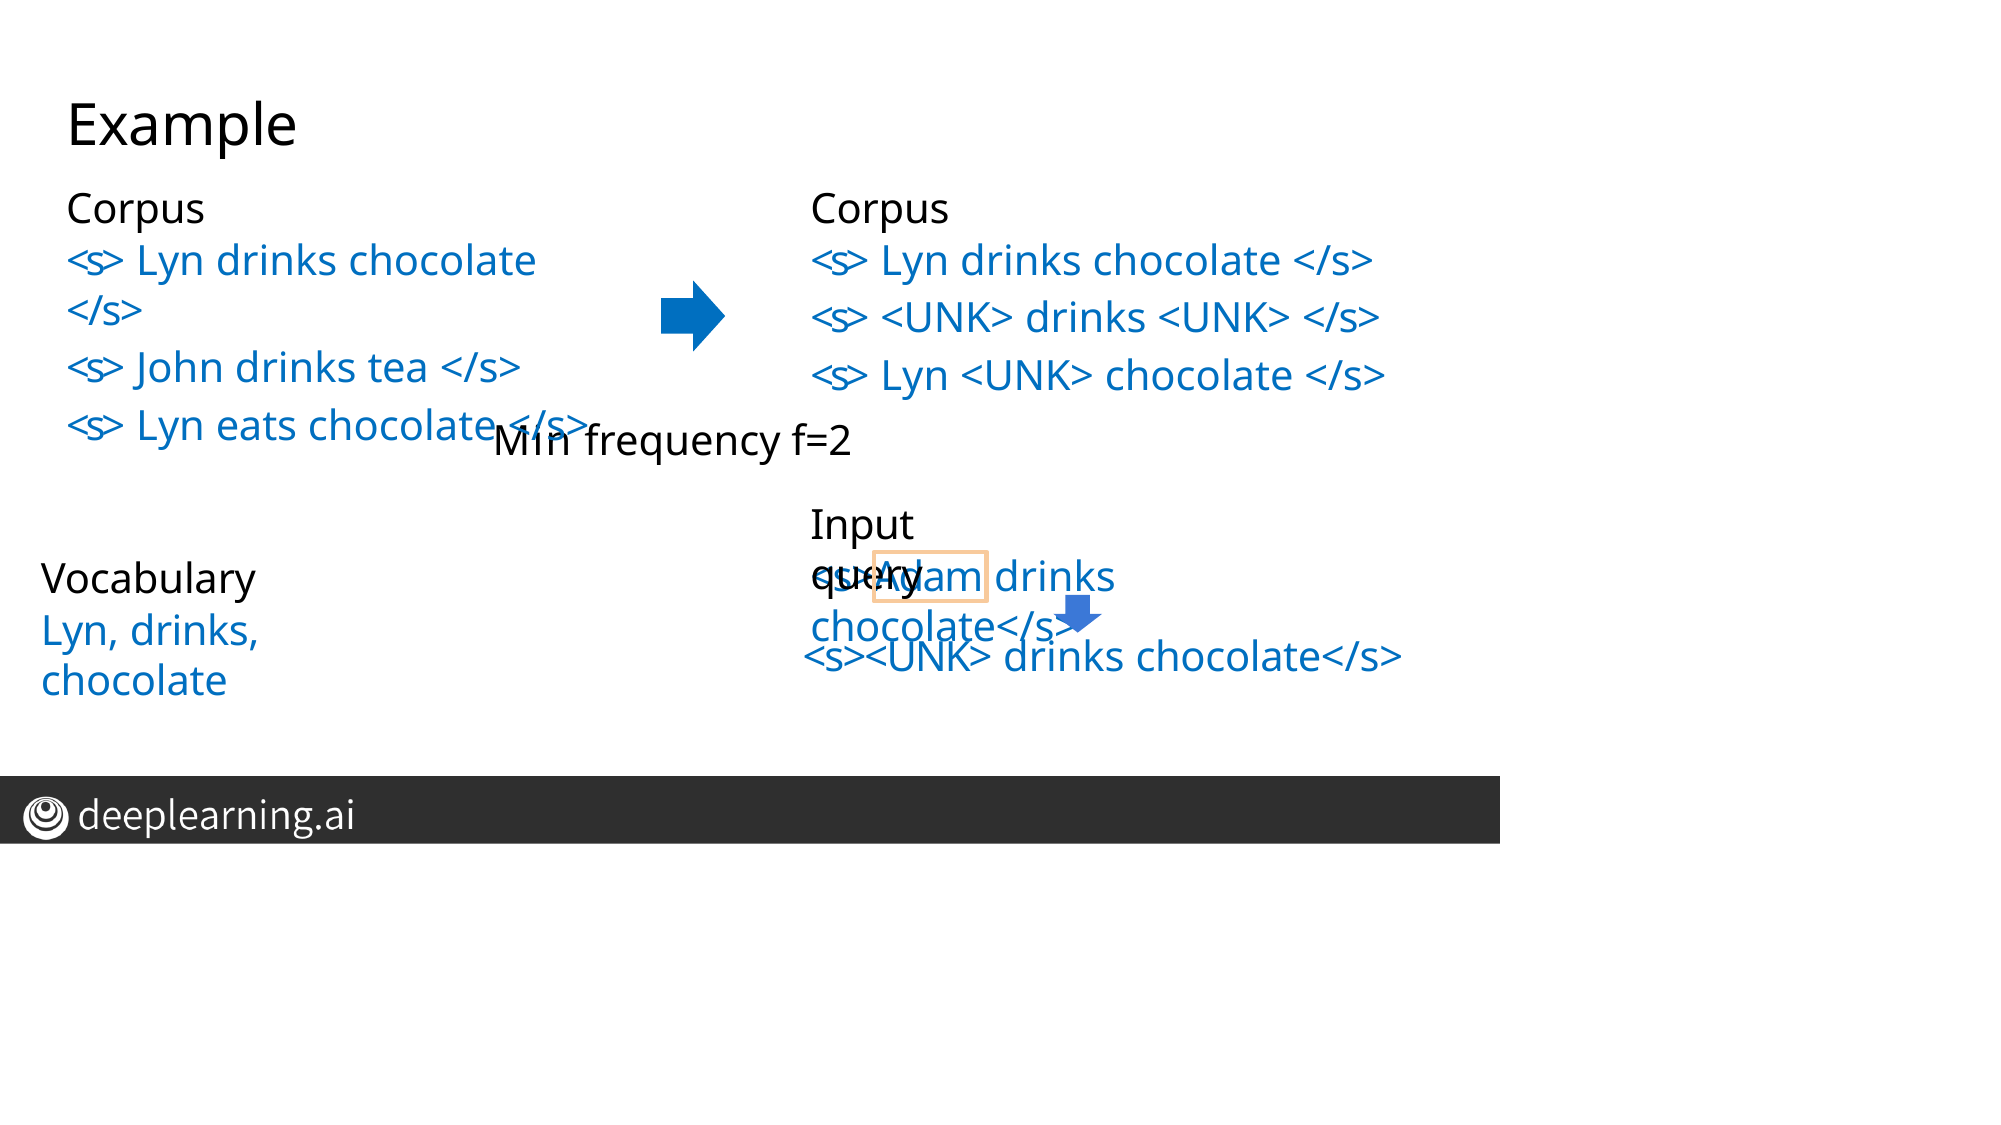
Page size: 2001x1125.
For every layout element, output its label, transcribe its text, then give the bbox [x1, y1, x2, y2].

text_box Corpus <s> Lyn drinks chocolate </s> <s> John drinks tea </s> <s> Lyn eats chocolate </s> [64, 179, 617, 449]
picture [0, 761, 379, 844]
text_box [873, 552, 987, 602]
text_box <s>Adam drinks chocolate</s> [808, 547, 1382, 627]
text_box [1053, 594, 1103, 633]
text_box <s><UNK> drinks chocolate</s> [800, 627, 1405, 680]
text_box Vocabulary Lyn, drinks, chocolate [38, 549, 439, 704]
text_box [661, 280, 726, 352]
text_box Corpus <s> Lyn drinks chocolate </s> <s> <UNK> drinks <UNK> </s> <s> Lyn <UNK> chocolate </s> [808, 179, 1395, 399]
title Example [43, 59, 1957, 276]
text_box Min frequency f=2 Input query [490, 411, 1026, 598]
